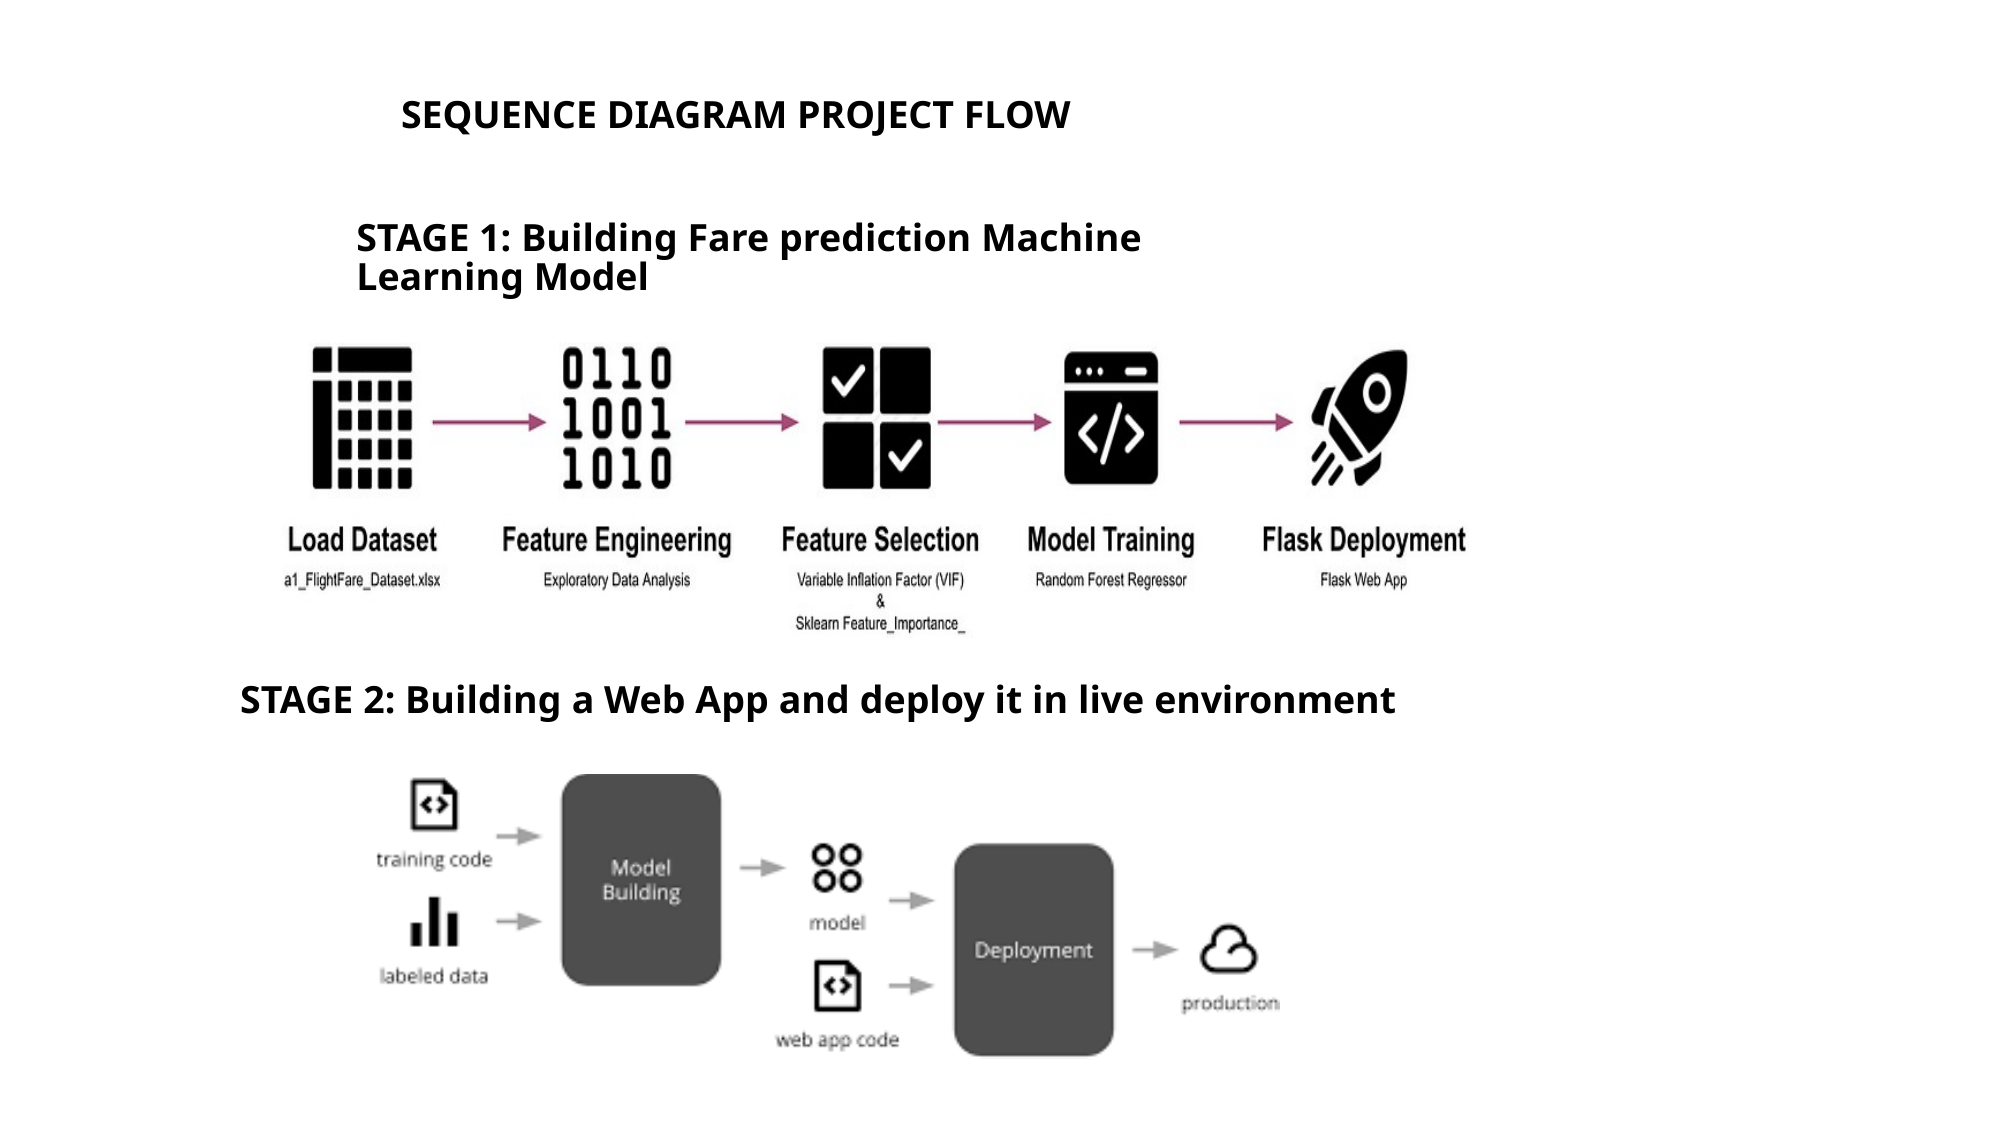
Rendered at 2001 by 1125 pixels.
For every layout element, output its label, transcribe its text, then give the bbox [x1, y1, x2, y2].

picture [282, 342, 1469, 638]
text_box SEQUENCE DIAGRAM PROJECT FLOW STAGE 1: Building Fare prediction Machine Learning Model [282, 44, 1717, 306]
text_box STAGE 2: Building a Web App and deploy it in live environment [225, 668, 1775, 774]
picture [376, 774, 1280, 1059]
